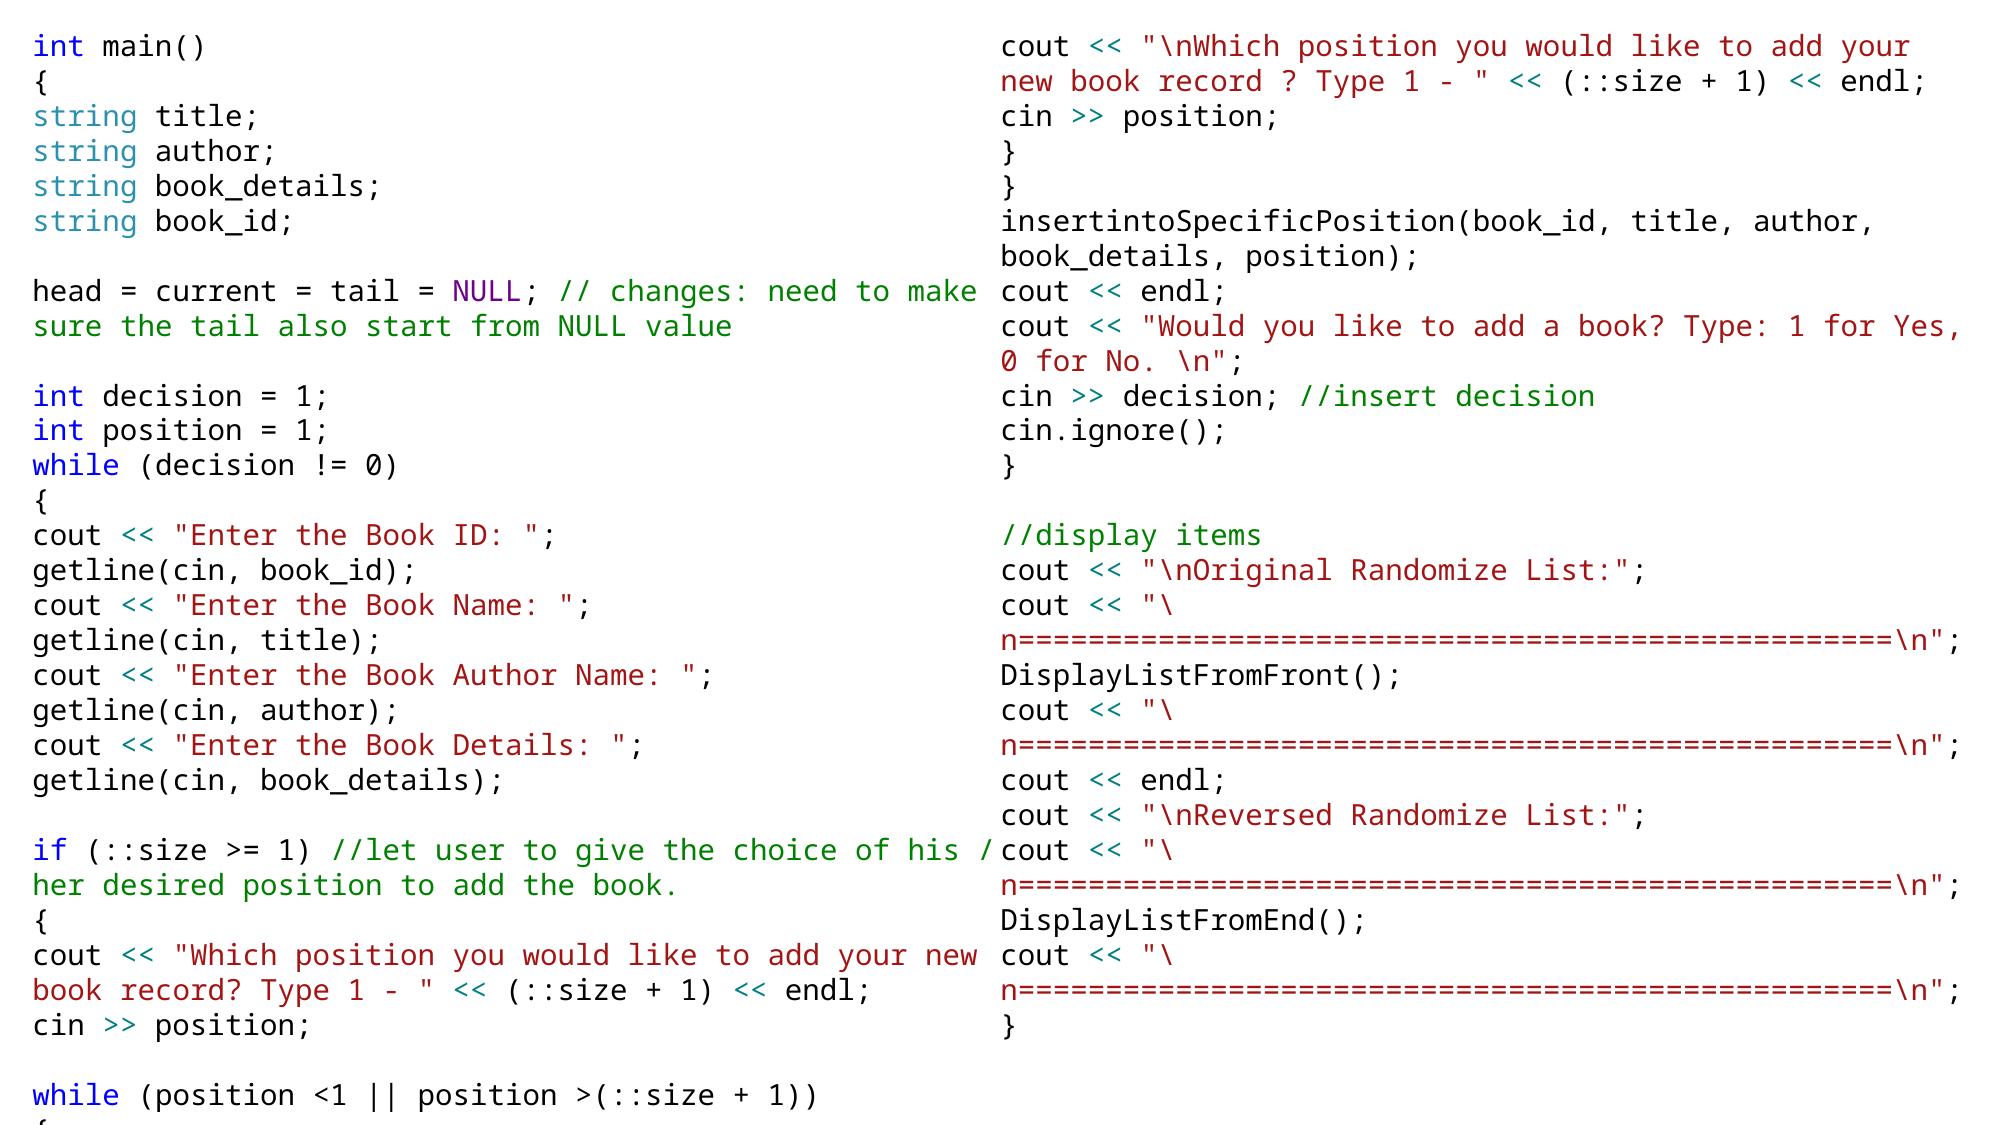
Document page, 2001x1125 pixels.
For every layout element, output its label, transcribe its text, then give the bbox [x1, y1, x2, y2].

text_box int main() { string title; string author; string book_details; string book_id; head = current = tail = NULL; // changes: need to make sure the tail also start from NULL value int decision = 1; int position = 1; while (decision != 0) { cout << "Enter the Book ID: "; getline(cin, book_id); cout << "Enter the Book Name: "; getline(cin, title); cout << "Enter the Book Author Name: "; getline(cin, author); cout << "Enter the Book Details: "; getline(cin, book_details); if (::size >= 1) //let user to give the choice of his / her desired position to add the book. { cout << "Which position you would like to add your new book record? Type 1 - " << (::size + 1) << endl; cin >> position; while (position <1 || position >(::size + 1)) { cout << "Invalid value!"; cout << "\nWhich position you would like to add your new book record ? Type 1 - " << (::size + 1) << endl; cin >> position; } } insertintoSpecificPosition(book_id, title, author, book_details, position); cout << endl; cout << "Would you like to add a book? Type: 1 for Yes, 0 for No. \n"; cin >> decision; //insert decision cin.ignore(); } //display items cout << "\nOriginal Randomize List:"; cout << "\n==================================================\n"; DisplayListFromFront(); cout << "\n==================================================\n"; cout << endl; cout << "\nReversed Randomize List:"; cout << "\n==================================================\n"; DisplayListFromEnd(); cout << "\n==================================================\n"; } [17, 19, 1984, 1125]
